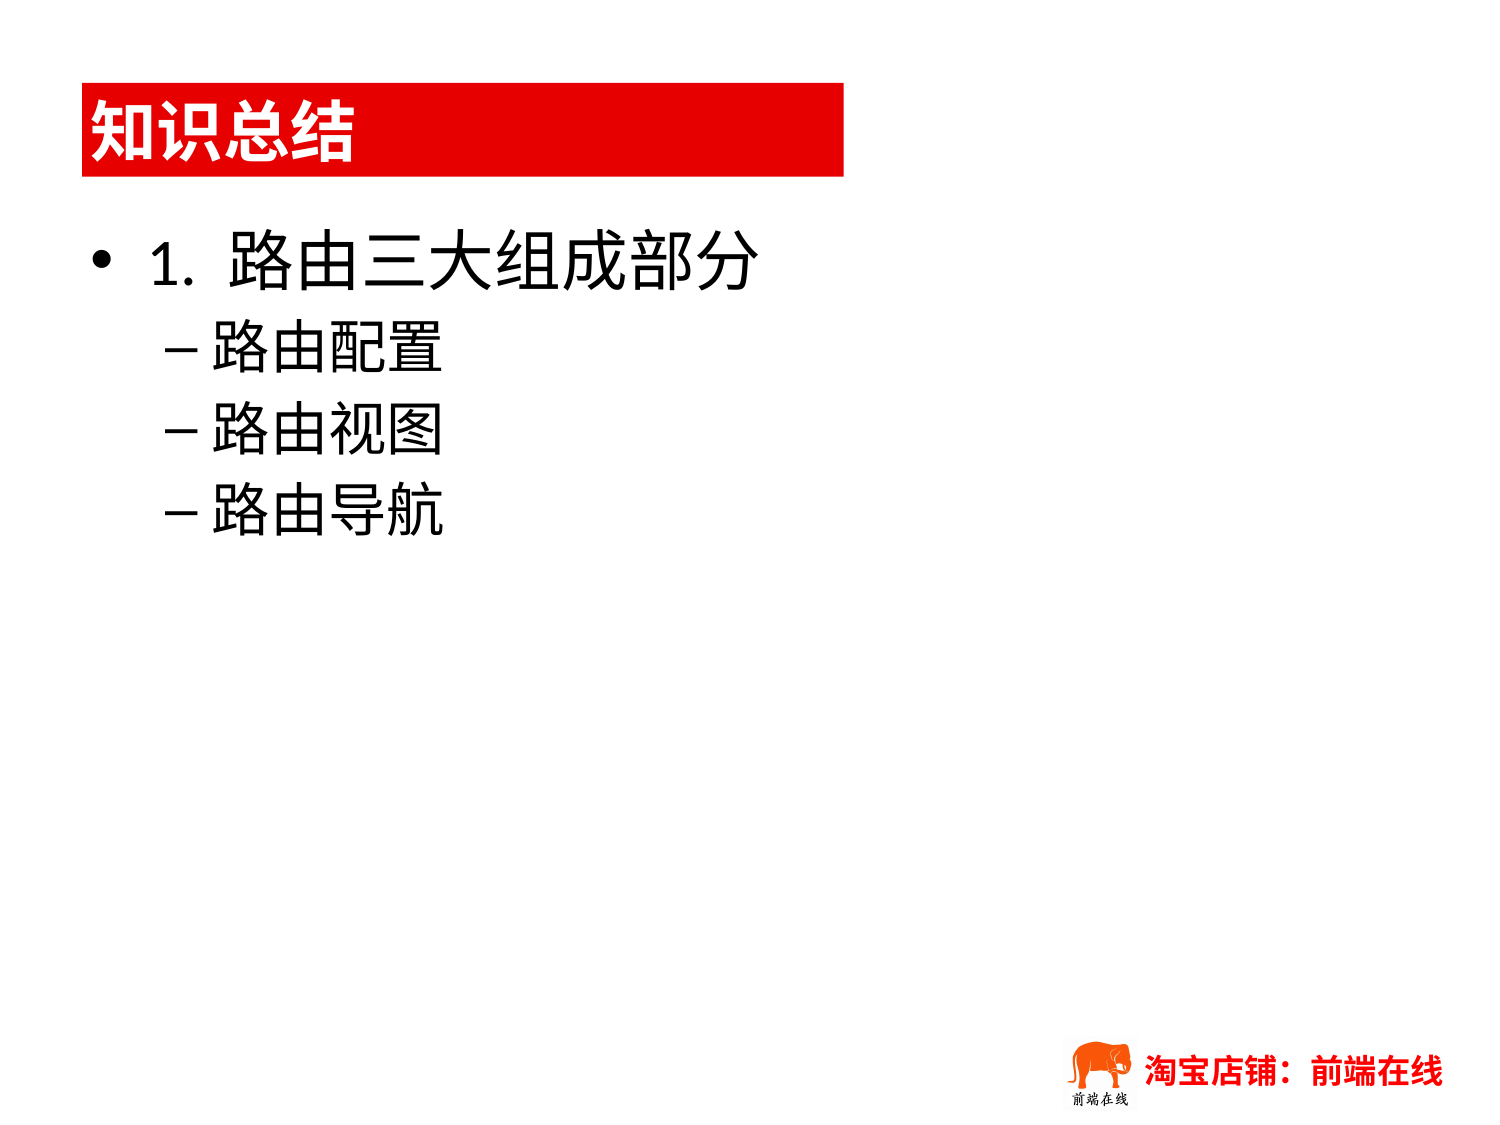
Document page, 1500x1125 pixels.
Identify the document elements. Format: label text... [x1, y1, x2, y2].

list 1. 路由三大组成部分 路由配置 路由视图 路由导航 [75, 210, 1425, 1005]
title 知识总结 [75, 82, 1081, 177]
picture [1063, 1036, 1138, 1111]
